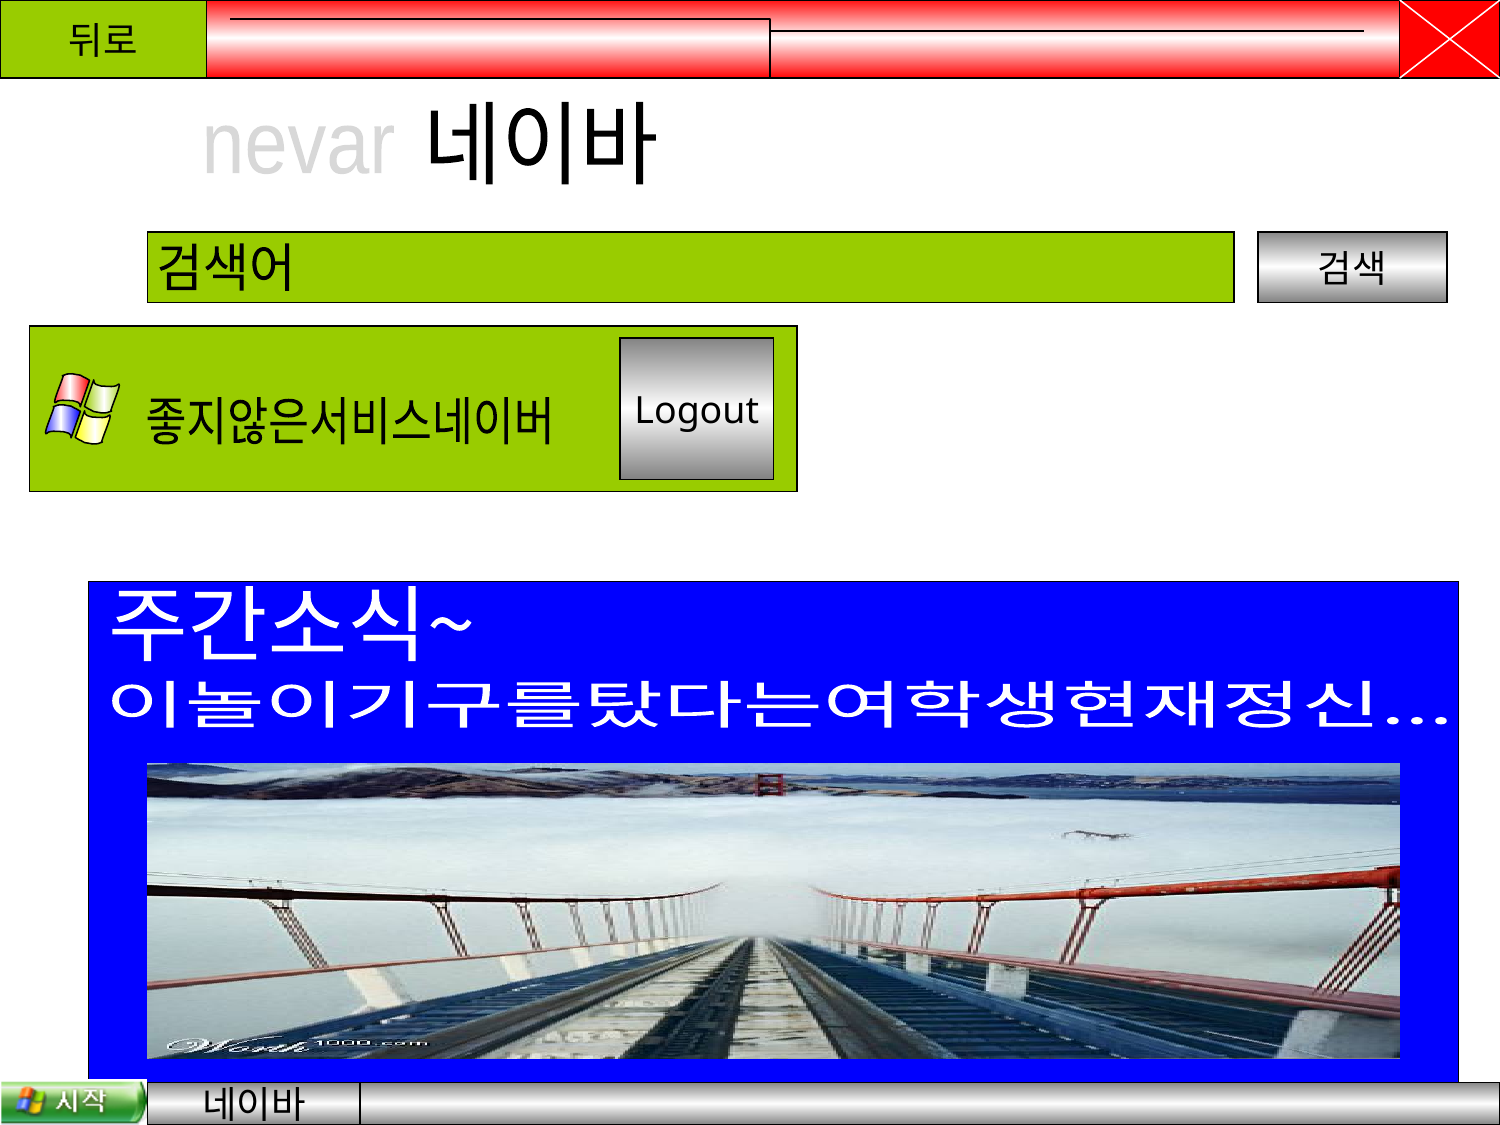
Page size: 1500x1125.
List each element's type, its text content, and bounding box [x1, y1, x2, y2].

text_box [88, 581, 1459, 1082]
text_box Logout [620, 338, 774, 480]
text_box [147, 231, 1235, 303]
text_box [1399, 0, 1500, 79]
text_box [41, 373, 124, 445]
picture [0, 1079, 147, 1125]
text_box [361, 1082, 1500, 1125]
picture [147, 763, 1400, 1059]
text_box [230, 19, 1365, 79]
text_box 네이바 [147, 1082, 361, 1125]
text_box [207, 0, 1399, 79]
text_box [29, 326, 798, 492]
text_box 검색 [1257, 231, 1447, 303]
text_box 뒤로 [0, 0, 207, 79]
